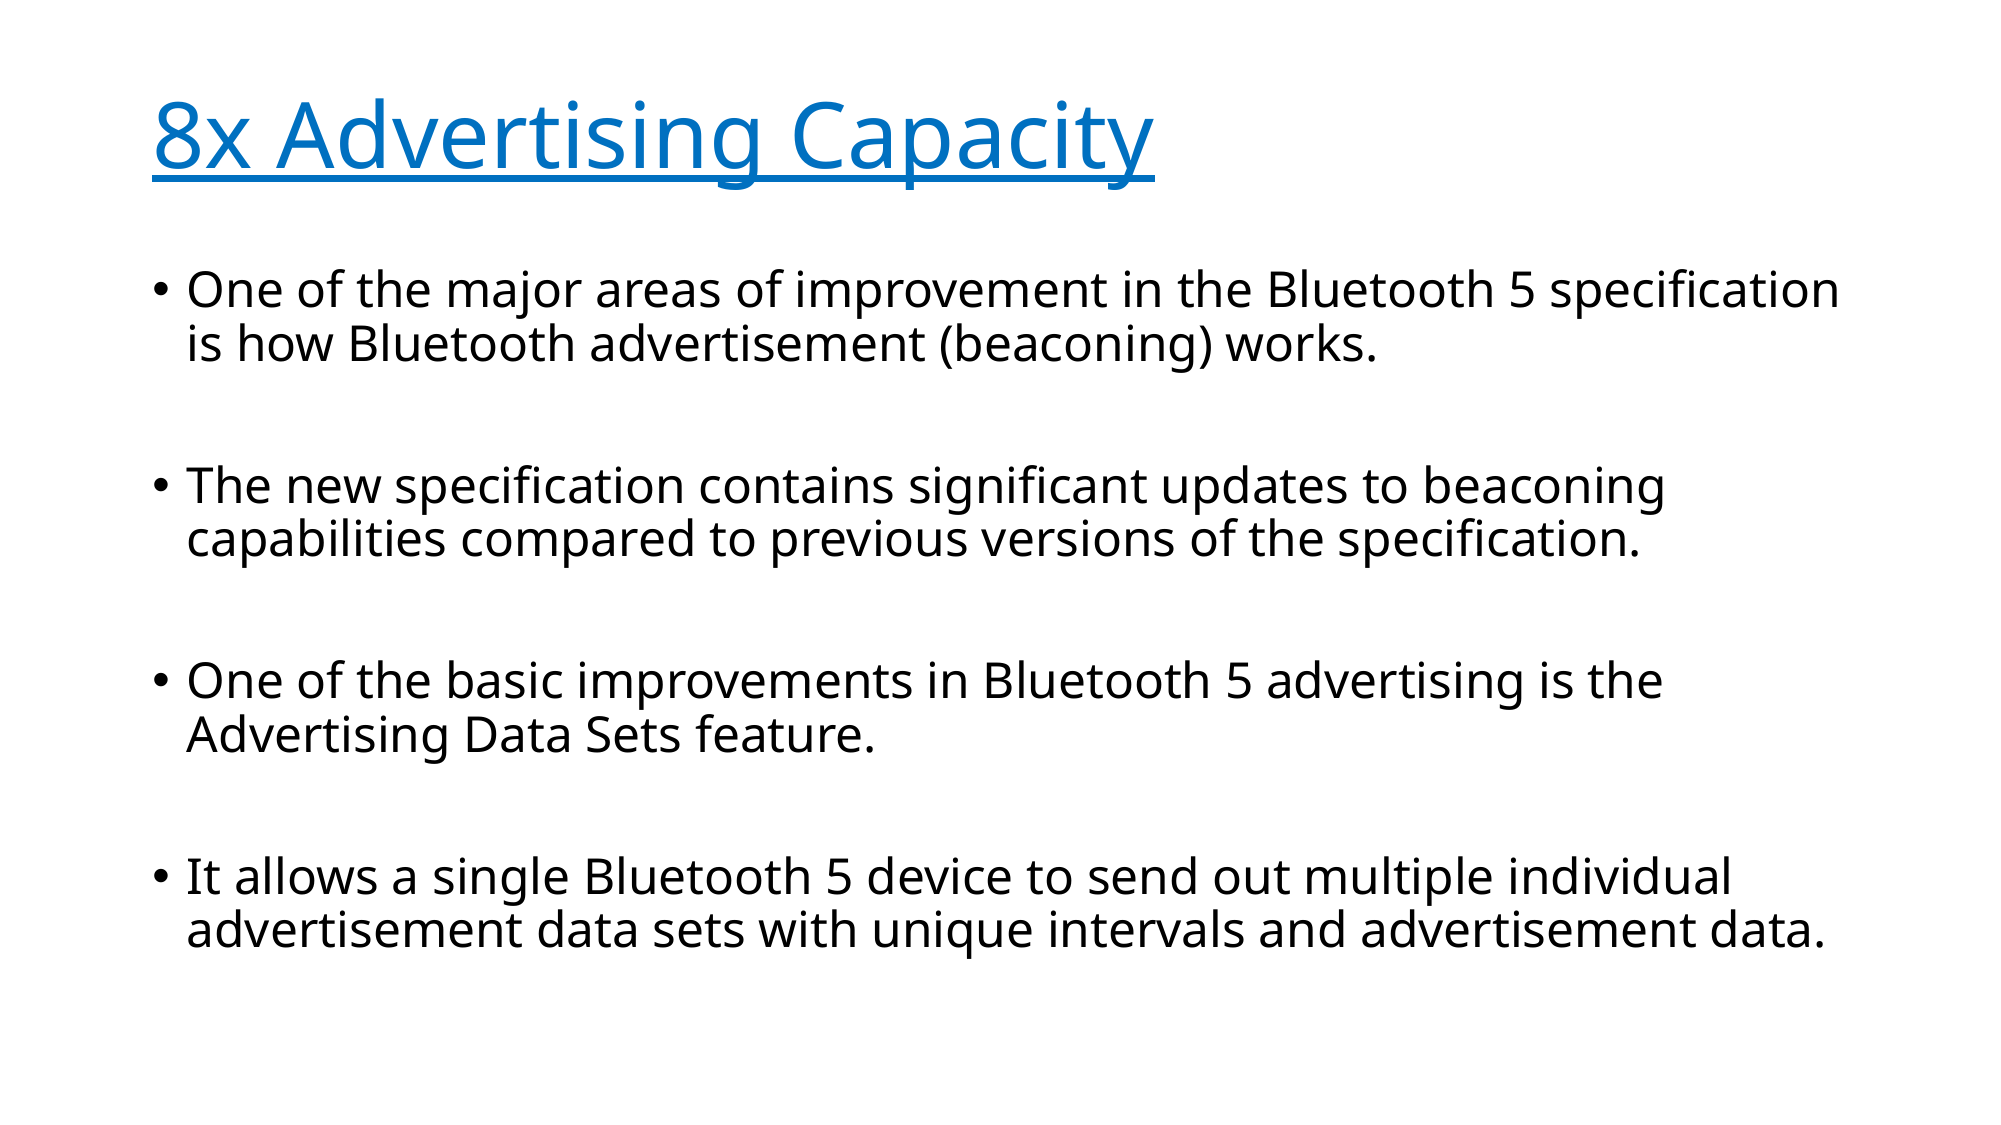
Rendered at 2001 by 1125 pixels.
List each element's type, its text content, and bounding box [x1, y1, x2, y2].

list One of the major areas of improvement in the Bluetooth 5 specification is how Bluetooth advertisement (beaconing) works. The new specification contains significant updates to beaconing capabilities compared to previous versions of the specification. One of the basic improvements in Bluetooth 5 advertising is the Advertising Data Sets feature. It allows a single Bluetooth 5 device to send out multiple individual advertisement data sets with unique intervals and advertisement data. [137, 257, 1863, 1014]
title 8x Advertising Capacity [137, 59, 1863, 218]
